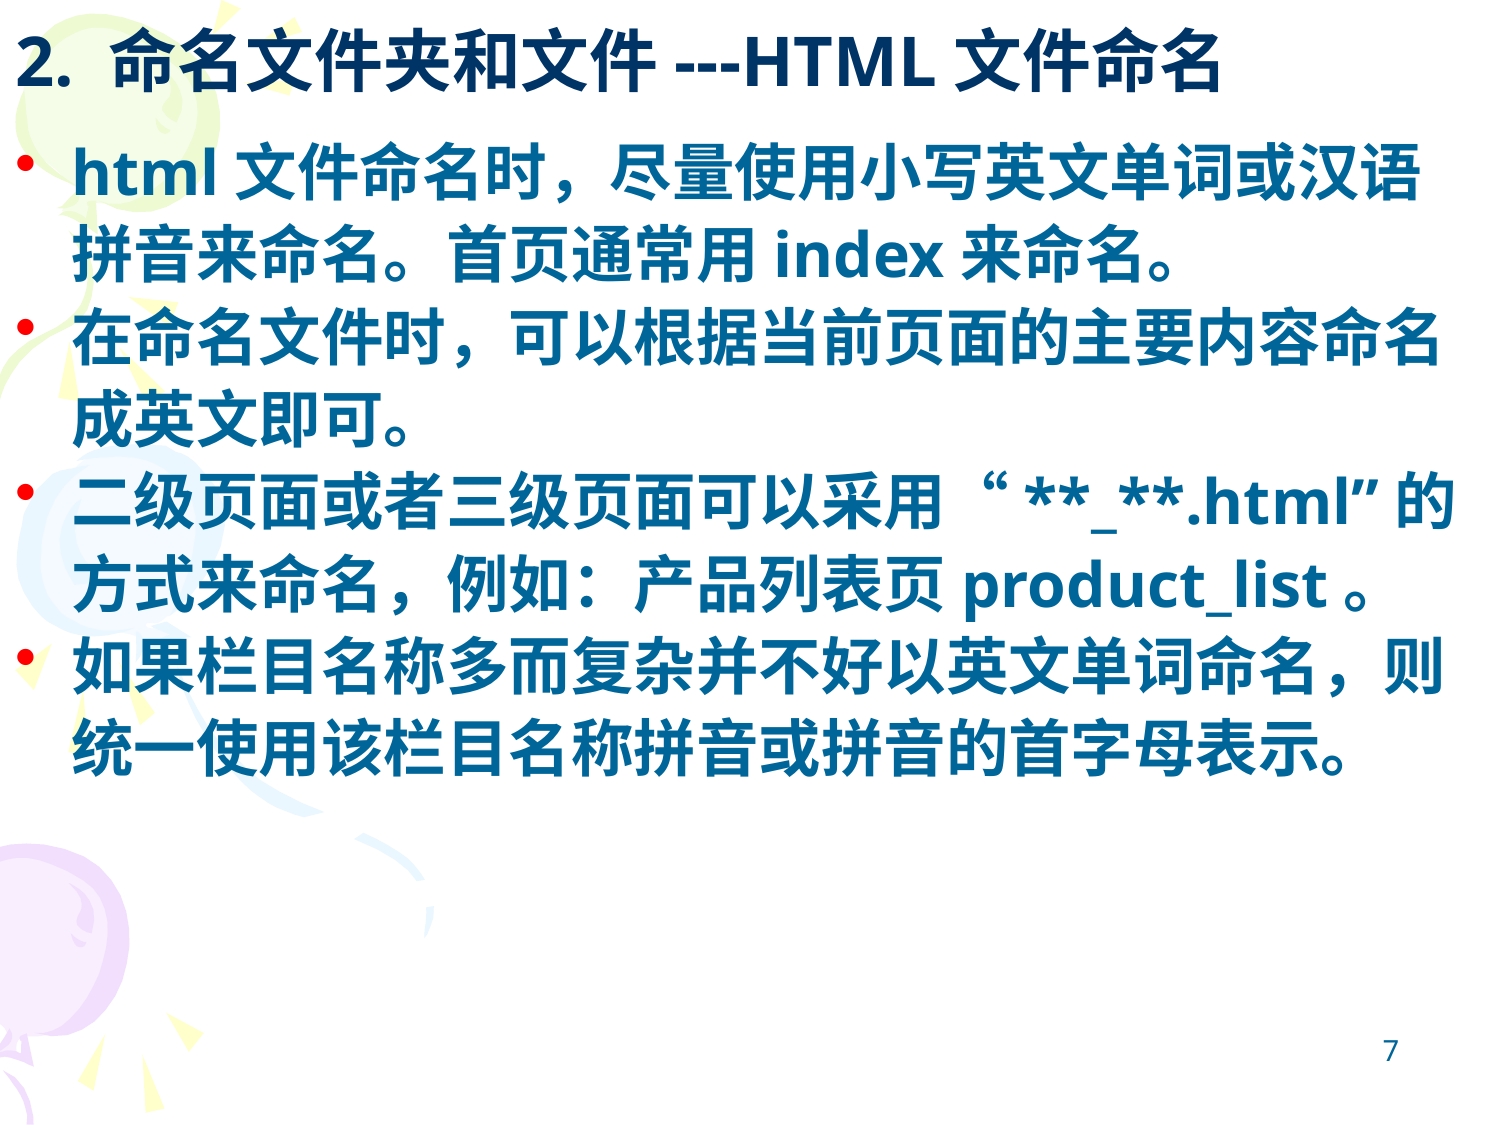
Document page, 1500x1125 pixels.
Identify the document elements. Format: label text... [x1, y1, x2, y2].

title 2. 命名文件夹和文件---HTML文件命名 [0, 0, 1353, 109]
text_box [1102, 1024, 1415, 1100]
list html文件命名时，尽量使用小写英文单词或汉语拼音来命名。首页通常用index来命名。 在命名文件时，可以根据当前页面的主要内容命名成英文即可。 二级页面或者三级页面可以采用“**_**.html”的方式来命名，例如：产品列表页product_list。 如果栏目名称多而复杂并不好以英文单词命名，则统一使用该栏目名称拼音或拼音的首字母表示。 [0, 117, 1500, 1008]
